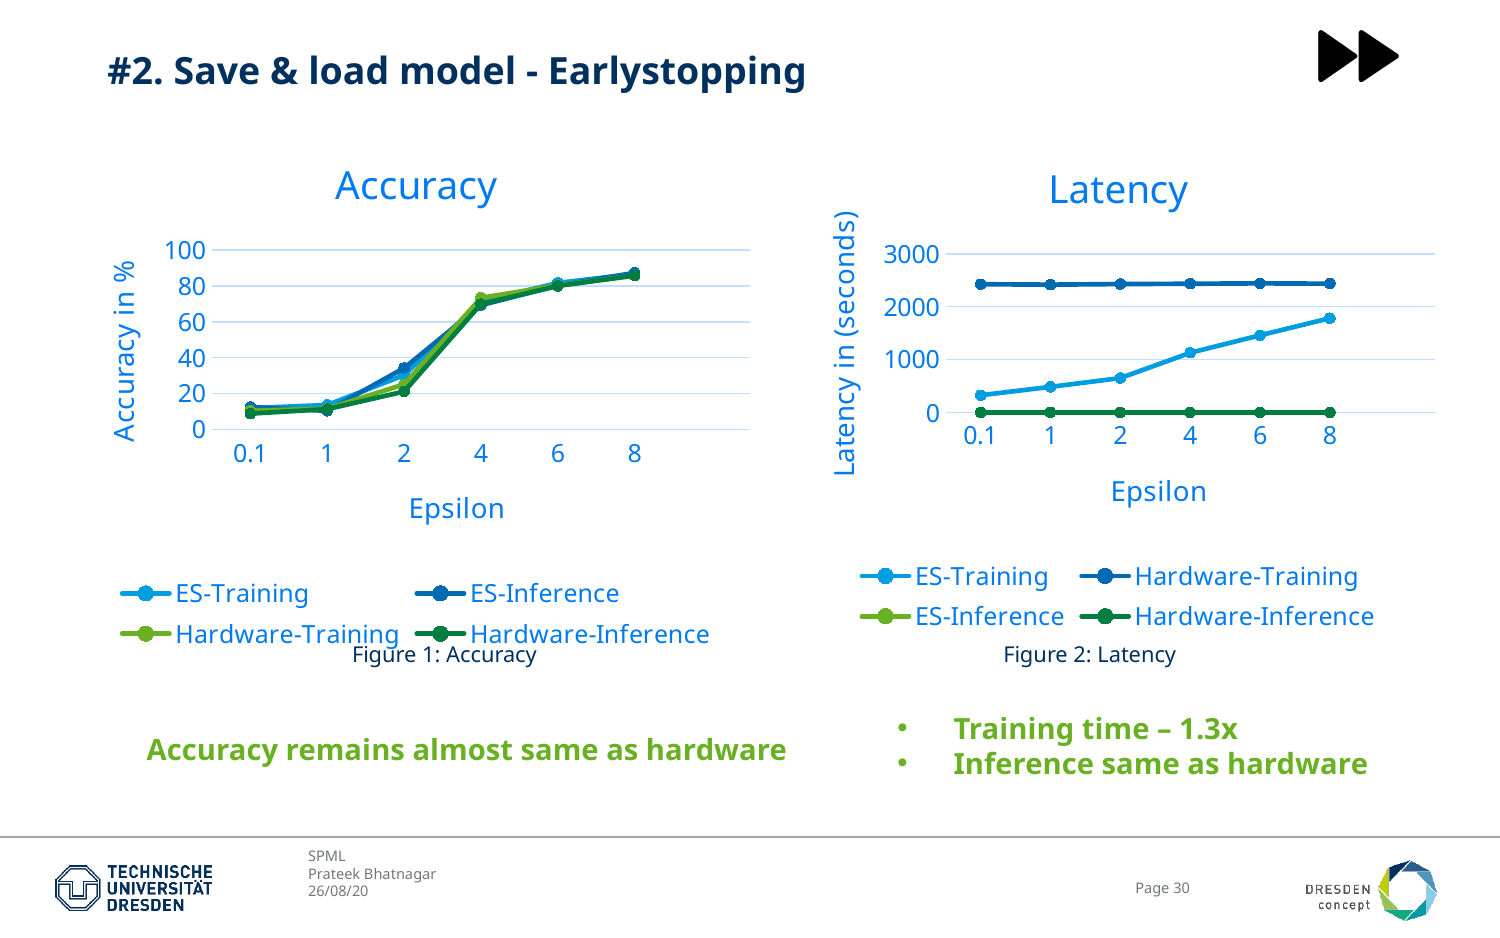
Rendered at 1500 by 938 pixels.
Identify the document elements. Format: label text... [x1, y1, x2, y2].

text_box Training time – 1.3x Inference same as hardware [882, 702, 1410, 788]
picture [1318, 8, 1399, 104]
text_box Figure 2: Latency [896, 640, 1283, 670]
text_box Figure 1: Accuracy [251, 657, 638, 670]
text_box Accuracy remains almost same as hardware [131, 724, 827, 774]
title #2. Save & load model - Earlystopping [107, 47, 1410, 141]
picture [1306, 860, 1437, 921]
picture [55, 865, 212, 911]
chart [69, 127, 764, 657]
chart [789, 131, 1448, 640]
